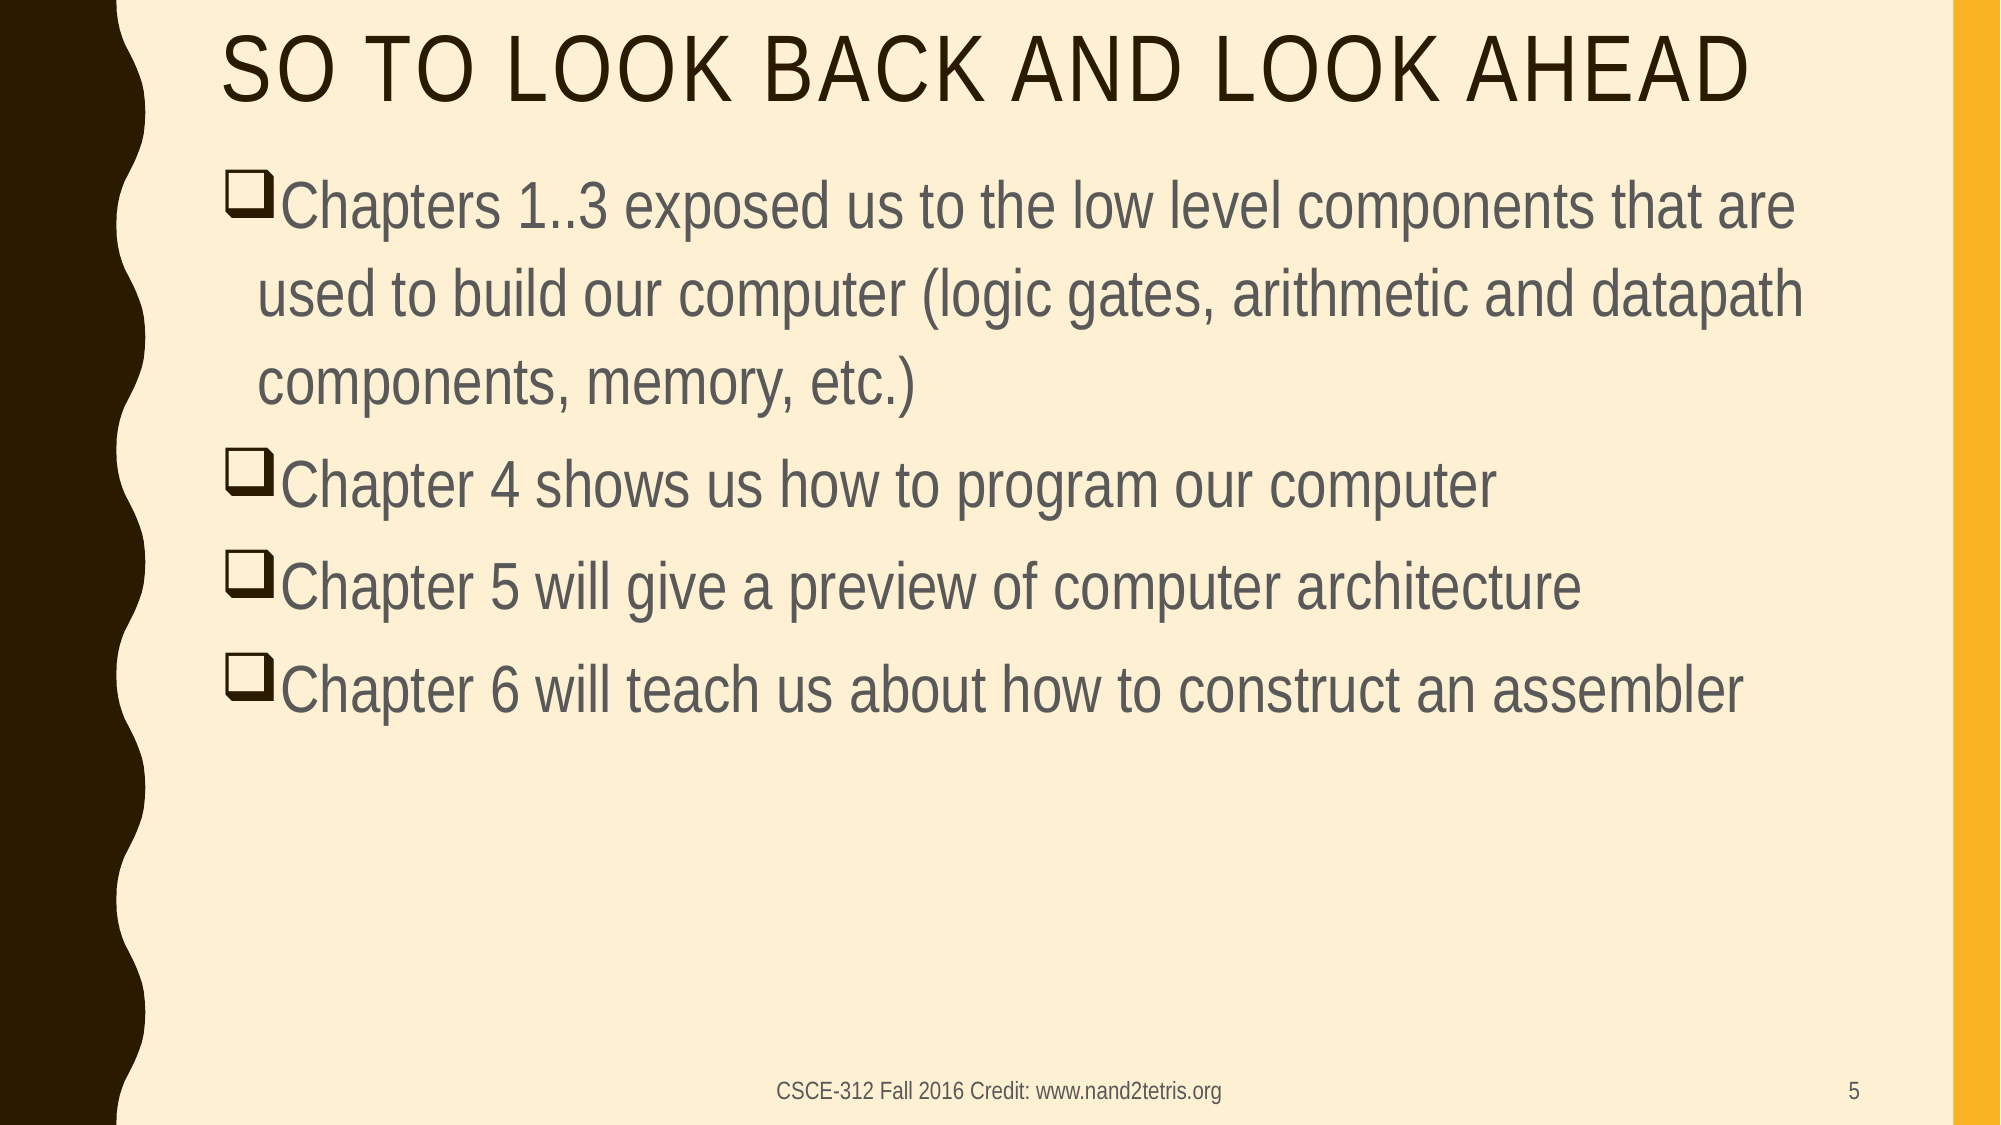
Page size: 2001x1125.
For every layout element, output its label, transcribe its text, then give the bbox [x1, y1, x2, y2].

slide_number 5 [1412, 1061, 1875, 1119]
title So to look back and look ahead [205, 11, 1942, 132]
list Chapters 1..3 exposed us to the low level components that are used to build our computer (logic gates, arithmetic and datapath components, memory, etc.) Chapter 4 shows us how to program our computer Chapter 5 will give a preview of computer architecture Chapter 6 will teach us about how to construct an assembler [205, 146, 1875, 1046]
footer CSCE-312 Fall 2016 Credit: www.nand2tetris.org [662, 1061, 1338, 1119]
